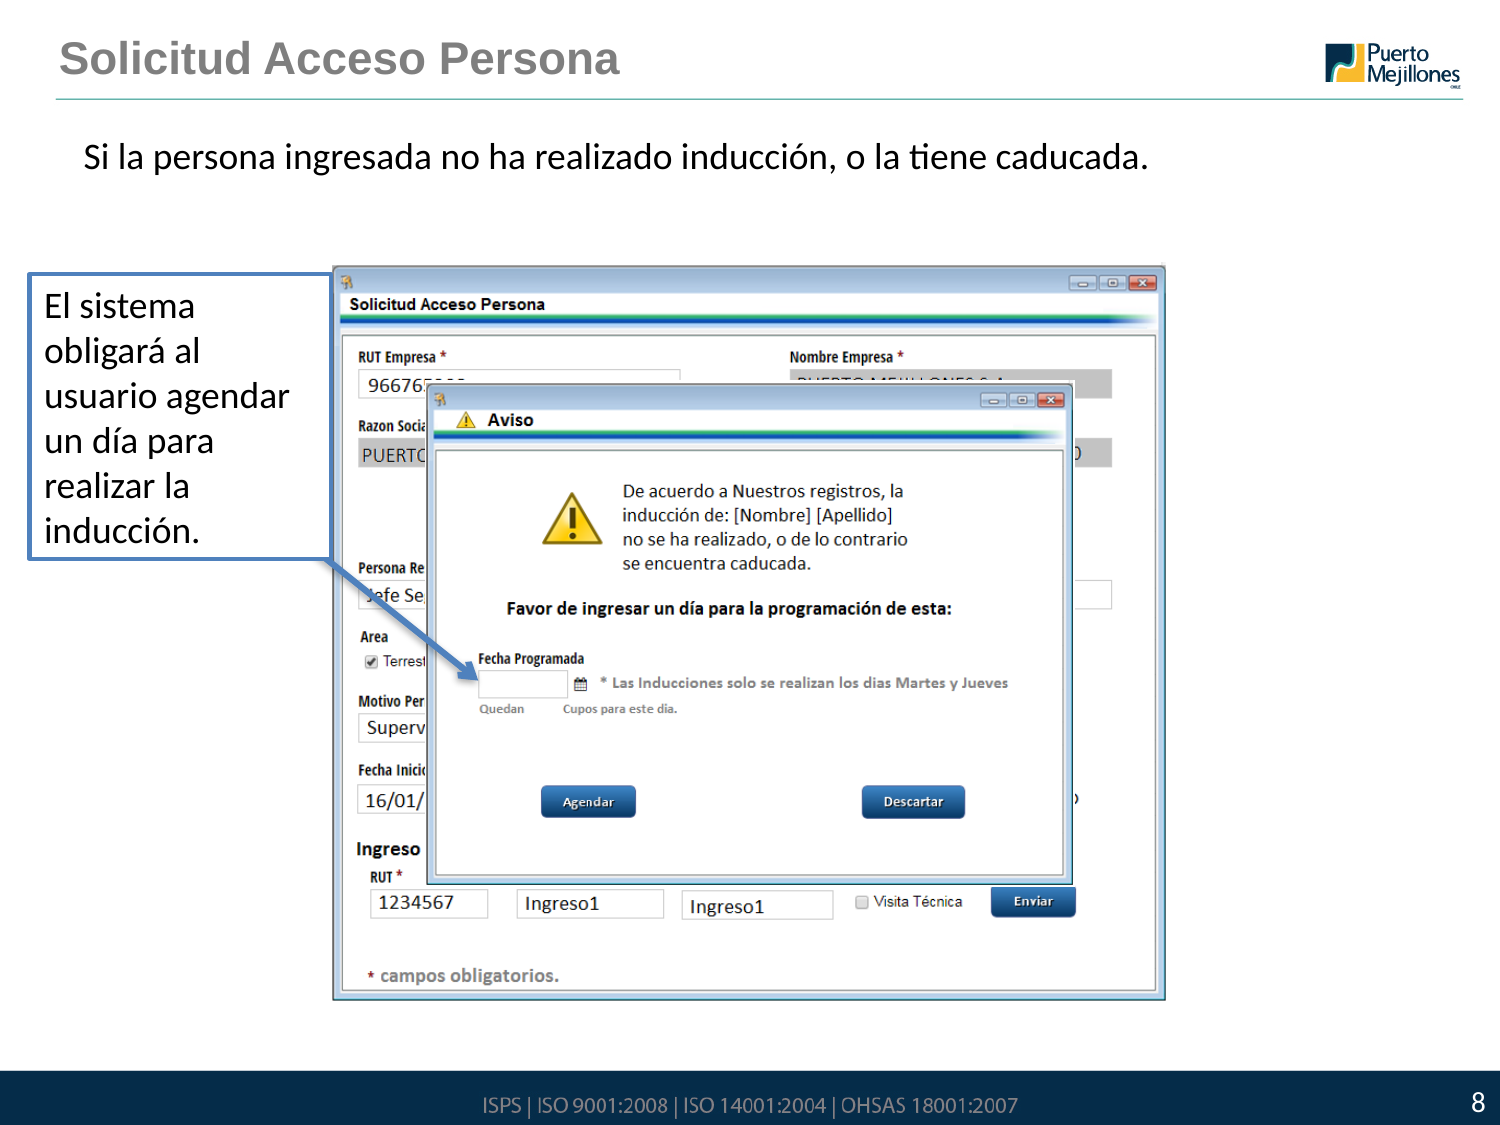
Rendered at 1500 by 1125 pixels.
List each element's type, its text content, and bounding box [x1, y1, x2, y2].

text_box El sistema obligará al usuario agendar un día para realizar la inducción. [27, 272, 325, 561]
text_box Solicitud Acceso Persona [59, 21, 1079, 92]
picture [0, 36, 1500, 1125]
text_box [182, 444, 479, 681]
text_box 8 [1456, 1075, 1500, 1125]
text_box Si la persona ingresada no ha realizado inducción, o la tiene caducada. [69, 124, 1166, 184]
